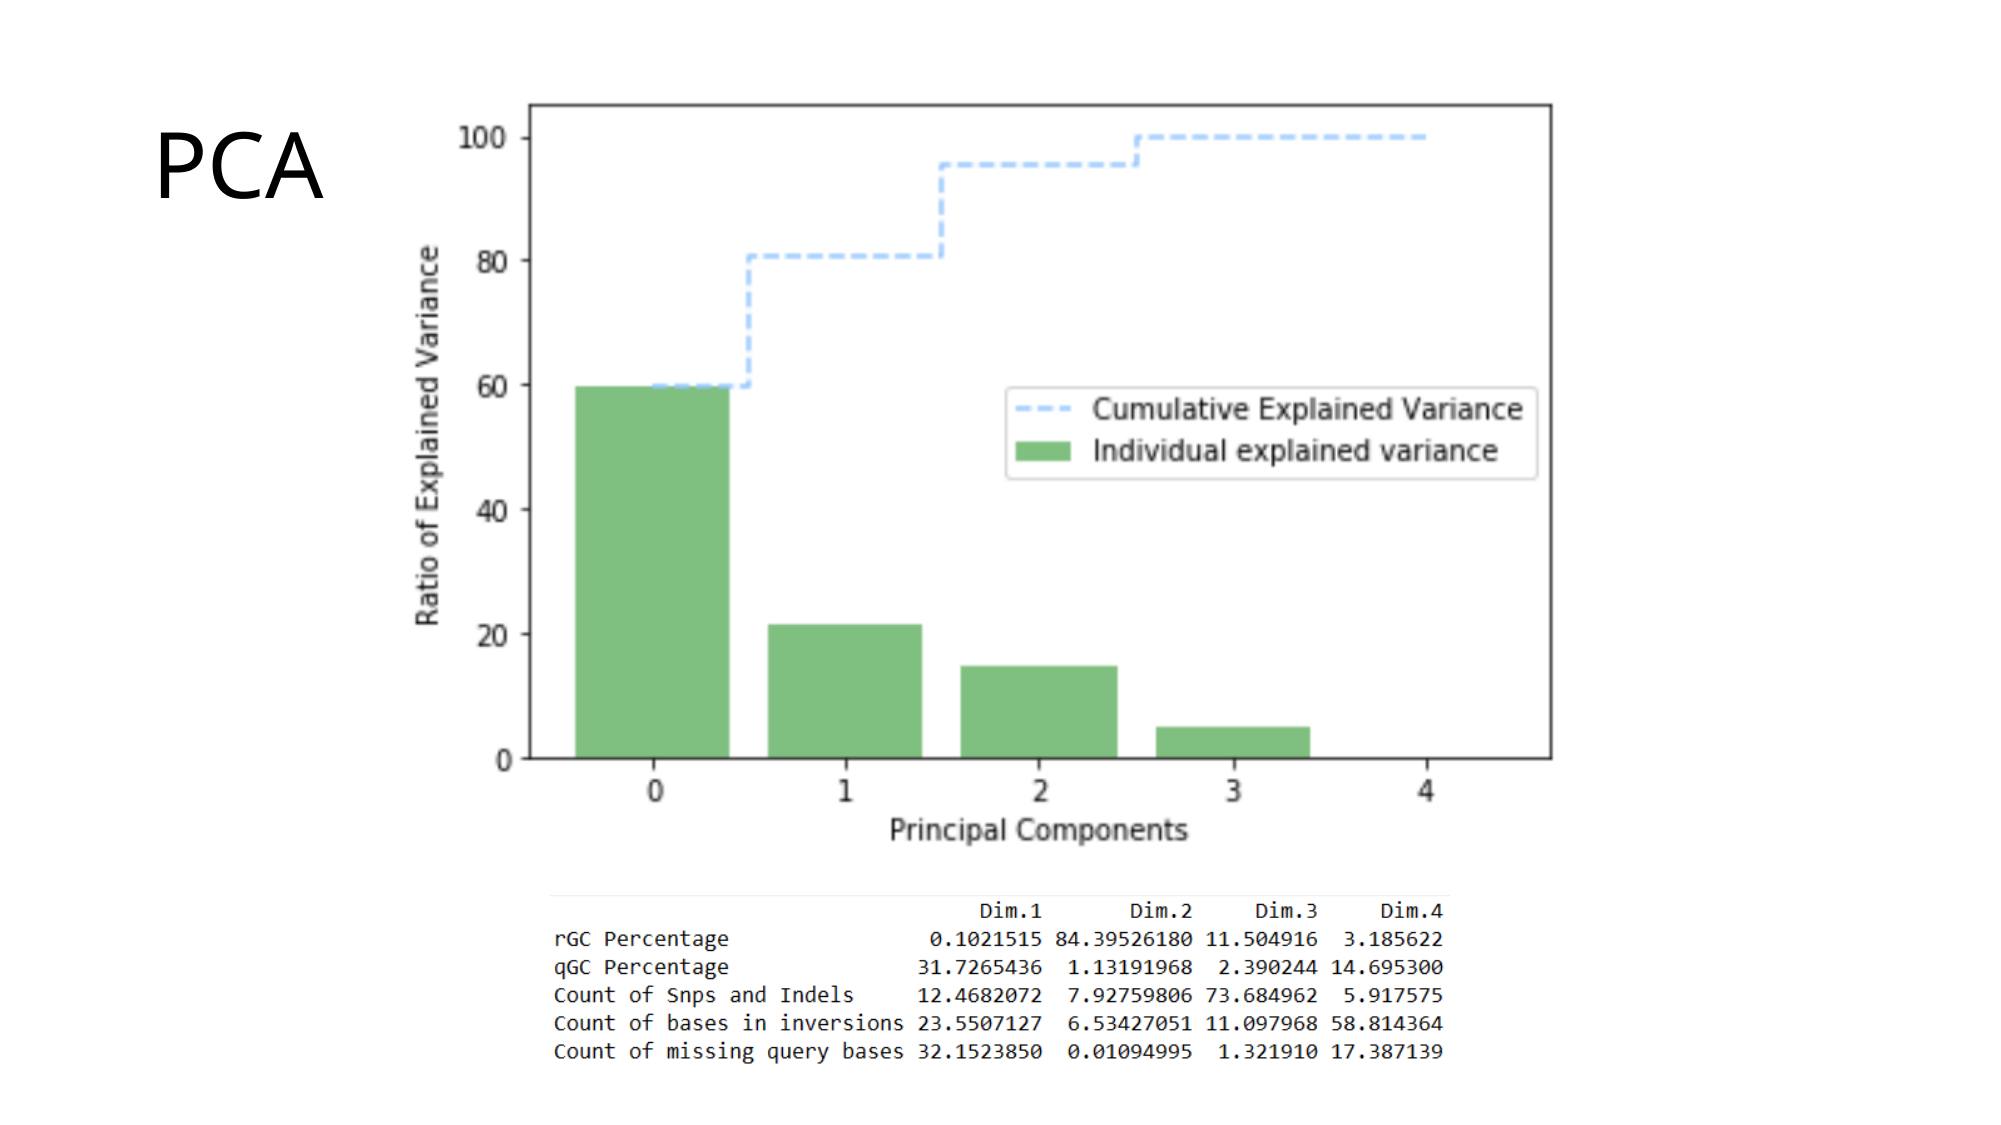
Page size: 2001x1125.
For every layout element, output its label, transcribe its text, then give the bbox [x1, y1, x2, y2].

picture [549, 895, 1450, 1064]
picture [370, 86, 1587, 875]
title PCA [137, 59, 1863, 278]
